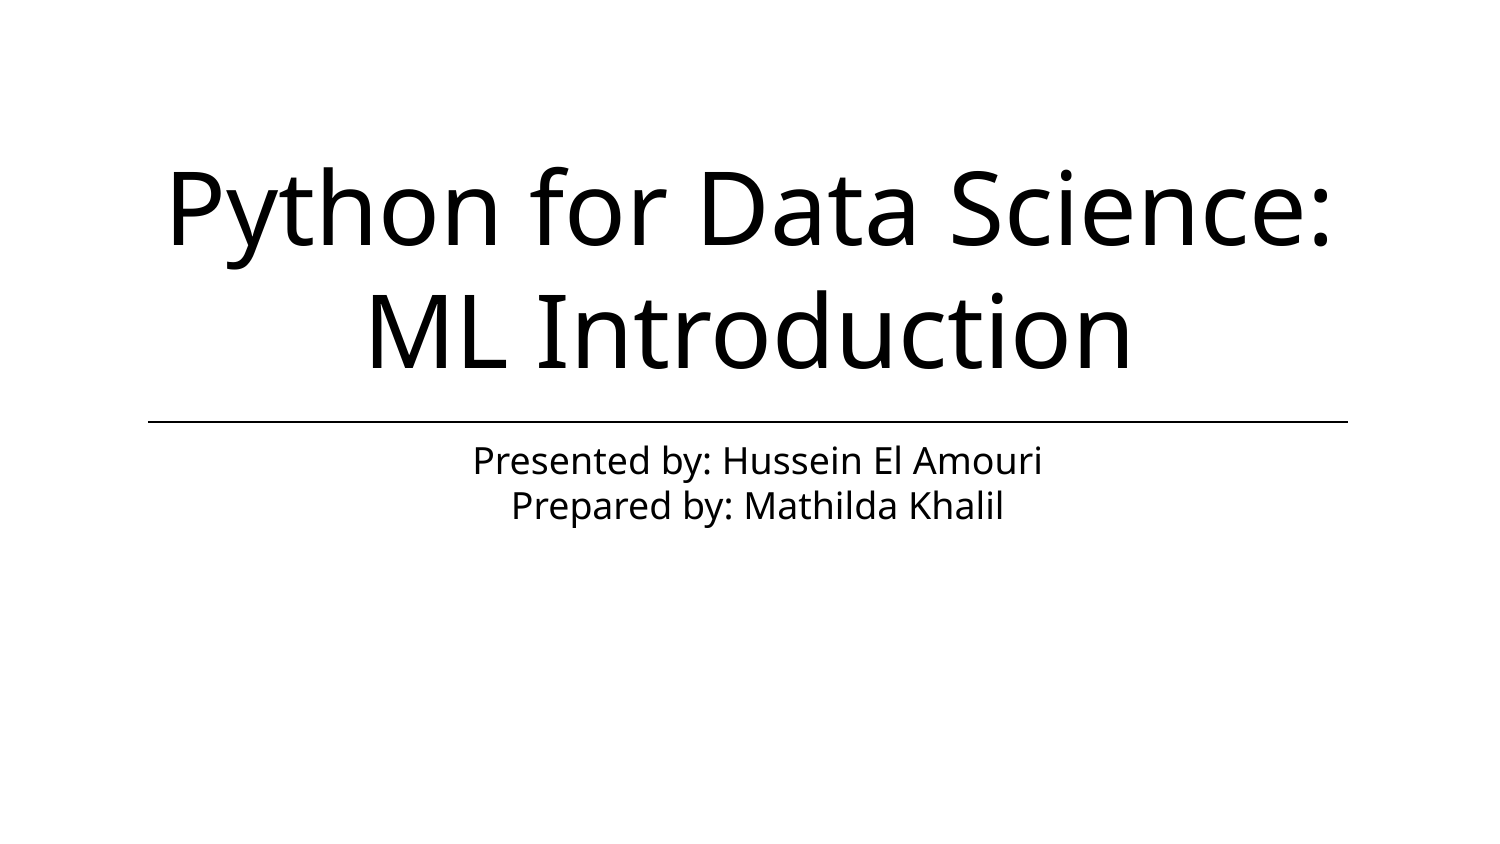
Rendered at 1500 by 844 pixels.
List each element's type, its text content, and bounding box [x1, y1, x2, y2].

subtitle Presented by: Hussein El Amouri Prepared by: Mathilda Khalil [145, 421, 1348, 550]
text_box Python for Data Science: ML Introduction [148, 128, 1352, 422]
